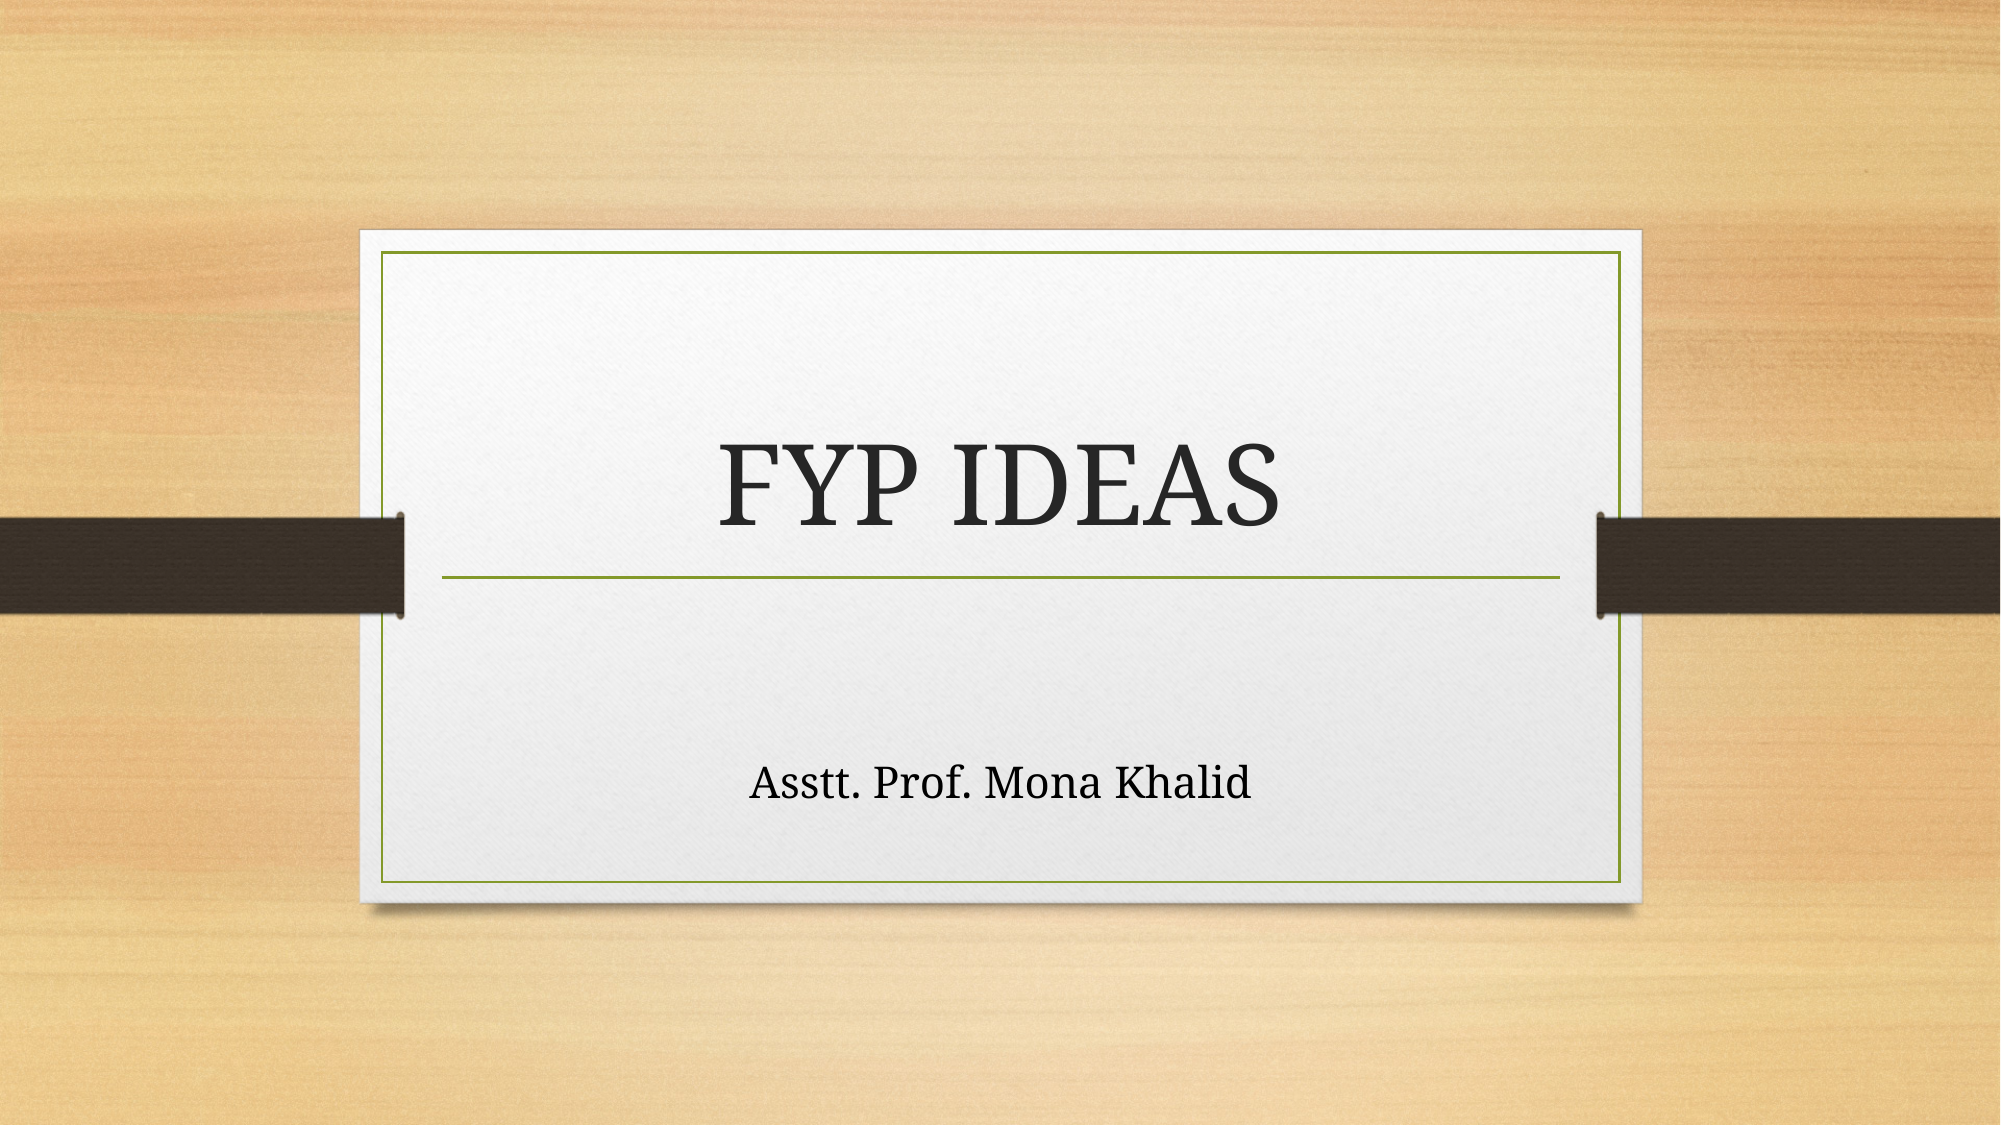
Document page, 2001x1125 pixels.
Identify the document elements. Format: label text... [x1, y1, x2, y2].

title FYP IDEAS [441, 306, 1560, 556]
subtitle Asstt. Prof. Mona Khalid [441, 600, 1560, 817]
picture [0, 0, 2001, 1125]
